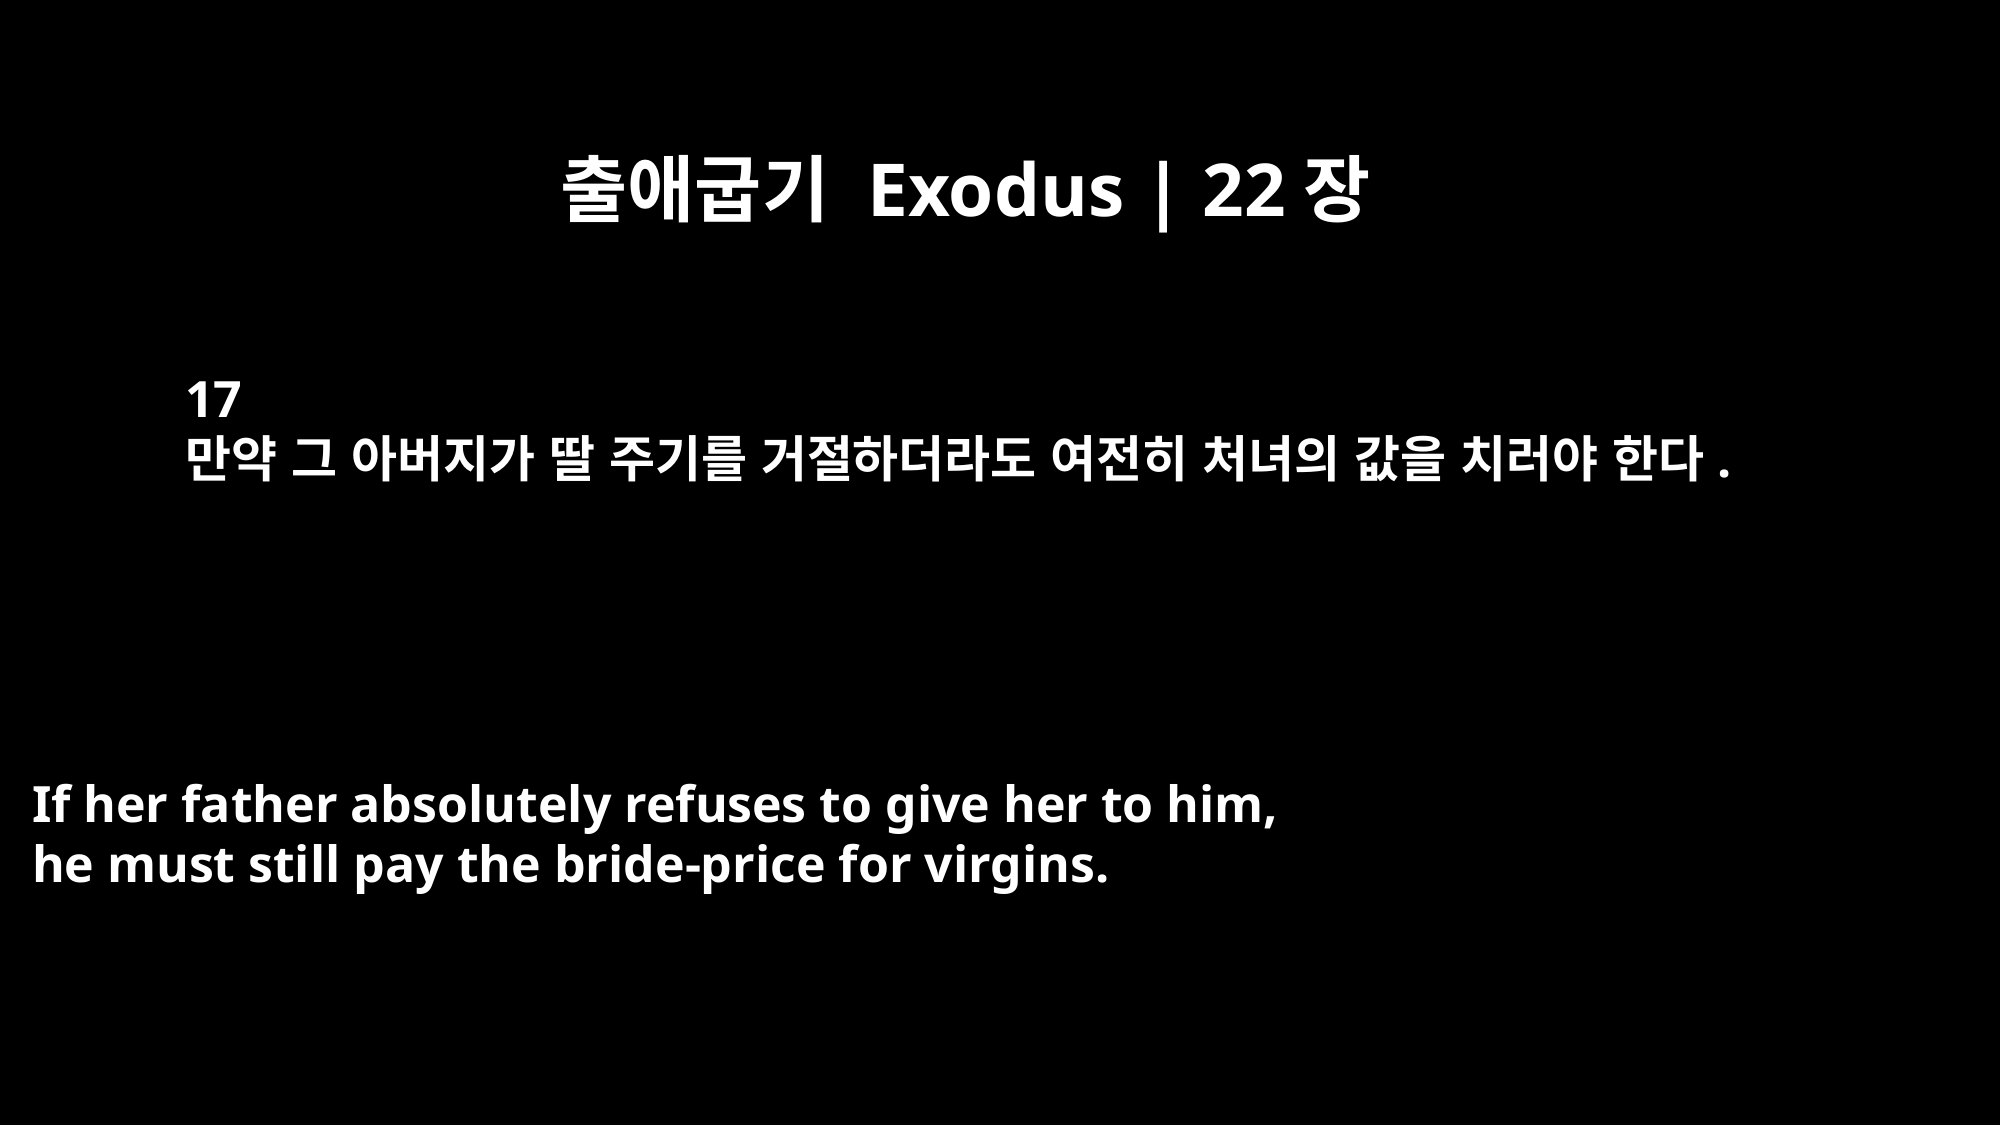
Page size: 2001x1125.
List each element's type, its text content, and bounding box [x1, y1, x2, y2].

text_box 17 만약 그 아버지가 딸 주기를 거절하더라도 여전히 처녀의 값을 치러야 한다. [170, 359, 1747, 495]
text_box 출애굽기 Exodus | 22장 [545, 136, 1387, 239]
text_box If her father absolutely refuses to give her to him, he must still pay the bride-price for virgins. [17, 764, 1307, 900]
